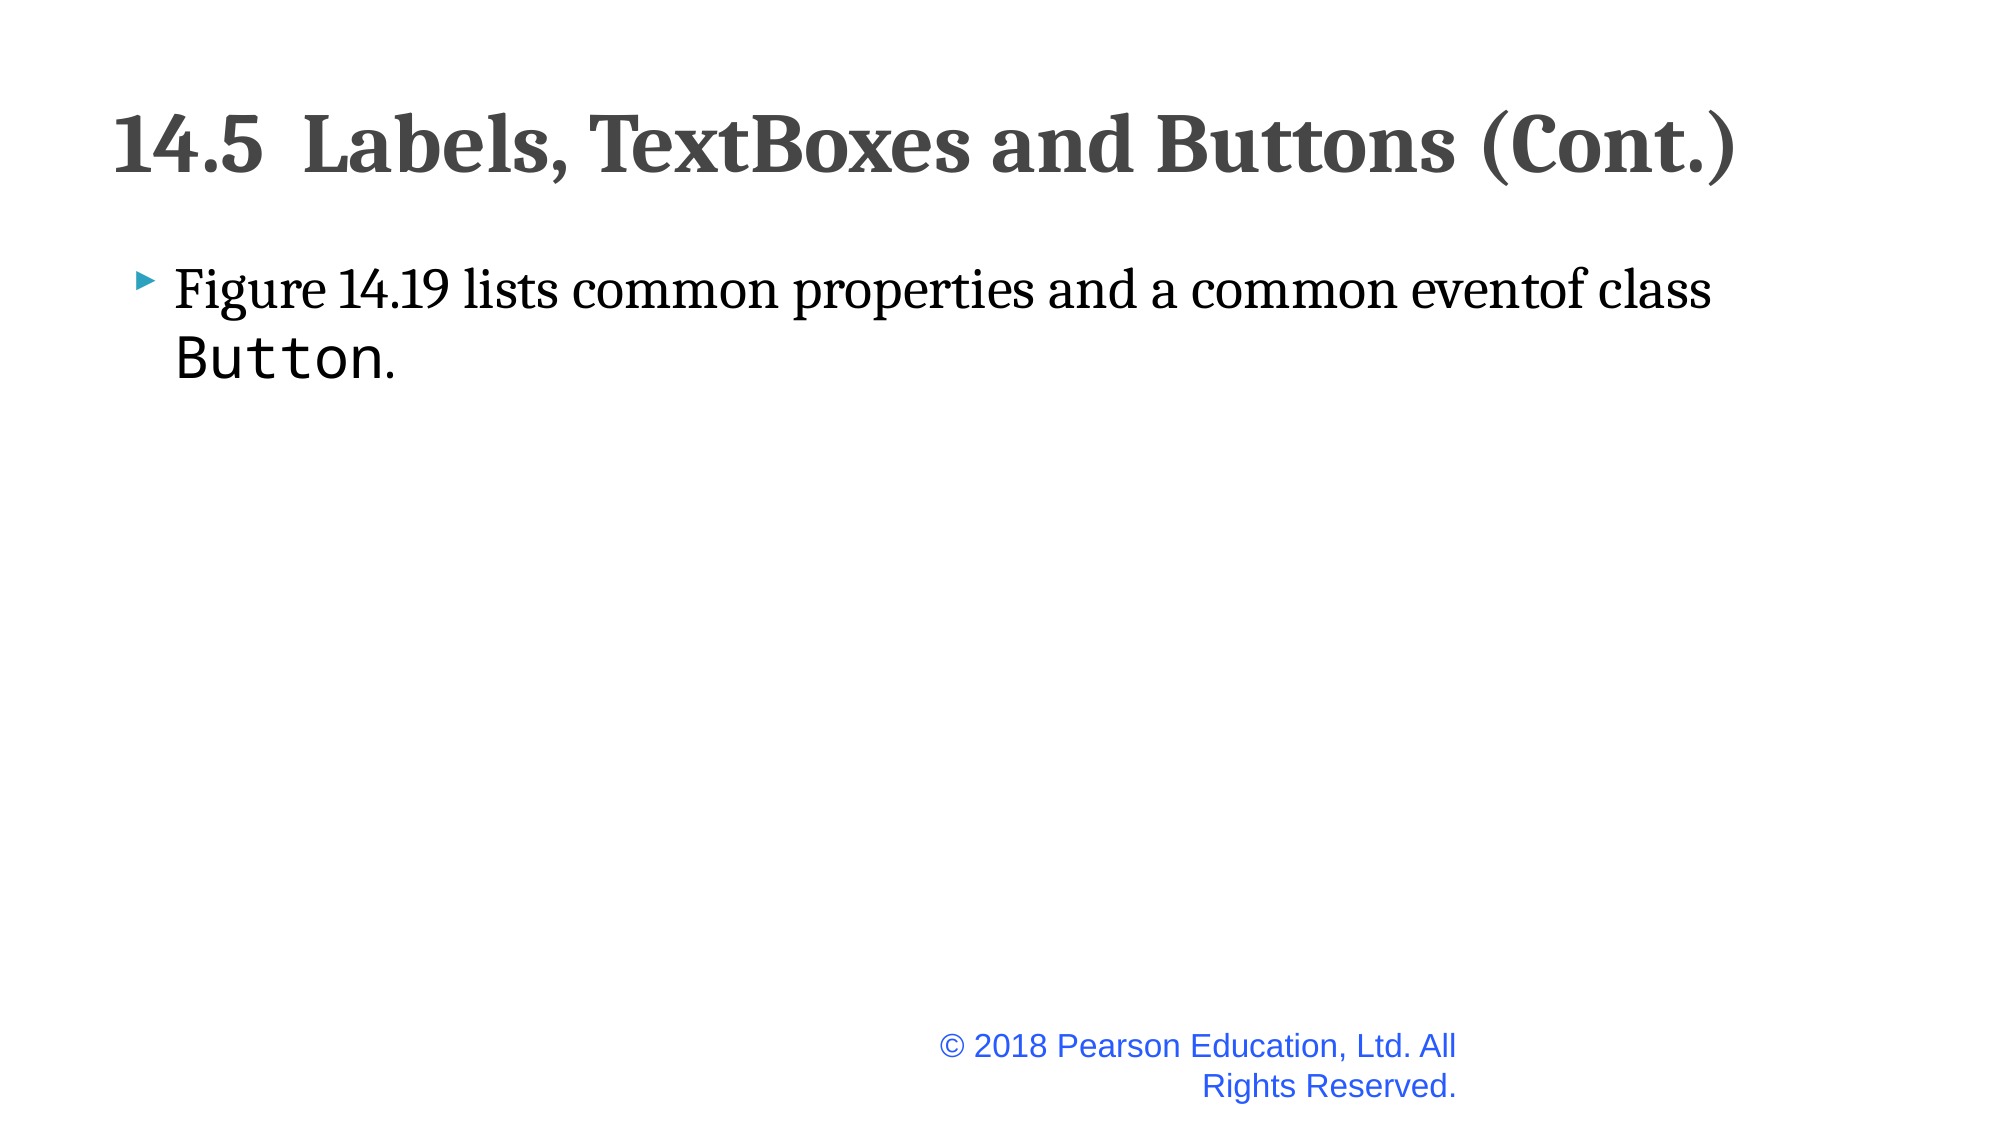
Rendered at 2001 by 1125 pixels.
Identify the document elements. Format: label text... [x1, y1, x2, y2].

title 14.5 Labels, TextBoxes and Buttons (Cont.) [99, 45, 1900, 233]
footer © 2018 Pearson Education, Ltd. All Rights Reserved. [900, 1051, 1473, 1112]
list Figure 14.19 lists common properties and a common eventof class Button. [99, 242, 1900, 986]
